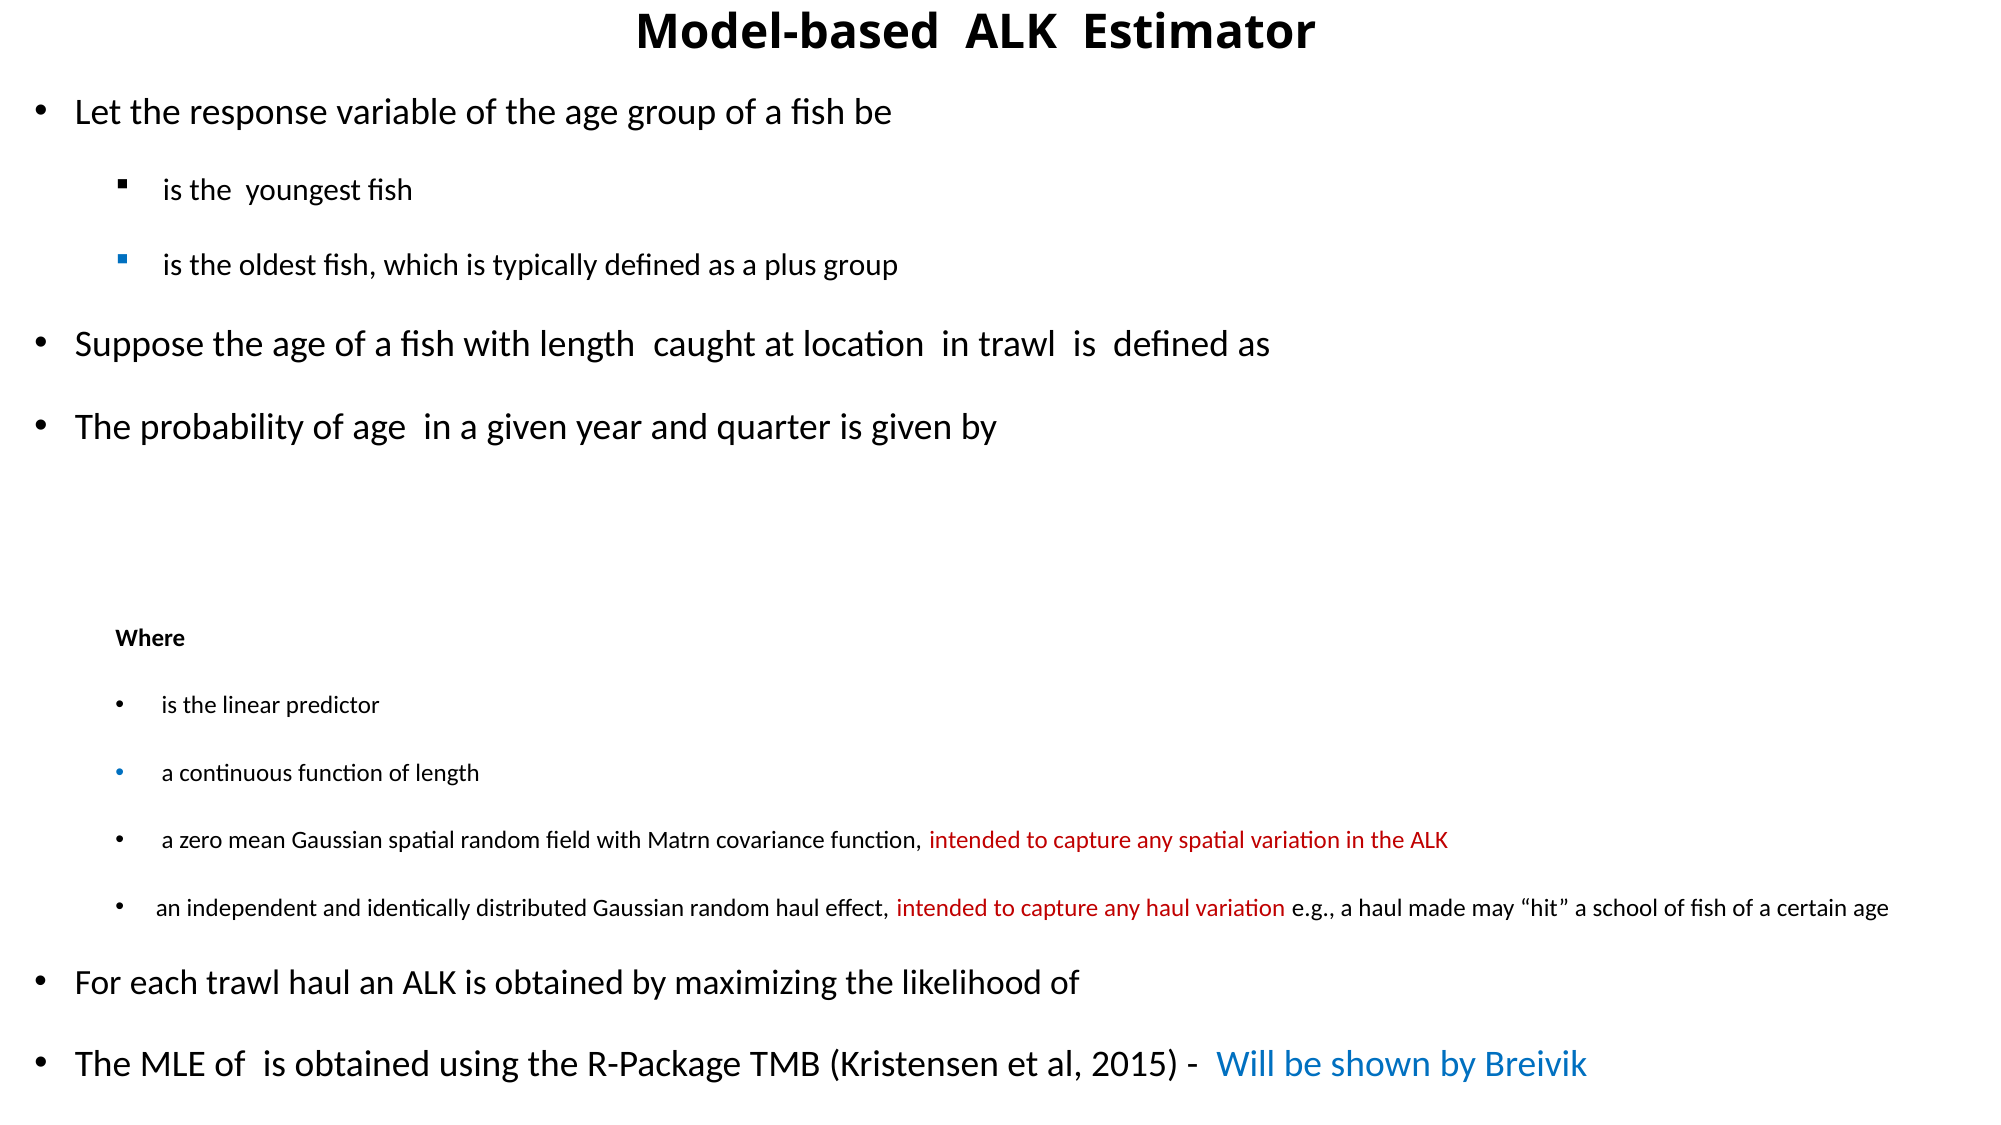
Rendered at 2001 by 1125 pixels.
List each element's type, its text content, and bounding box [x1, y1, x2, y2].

title Model-based ALK Estimator [113, 10, 1839, 49]
